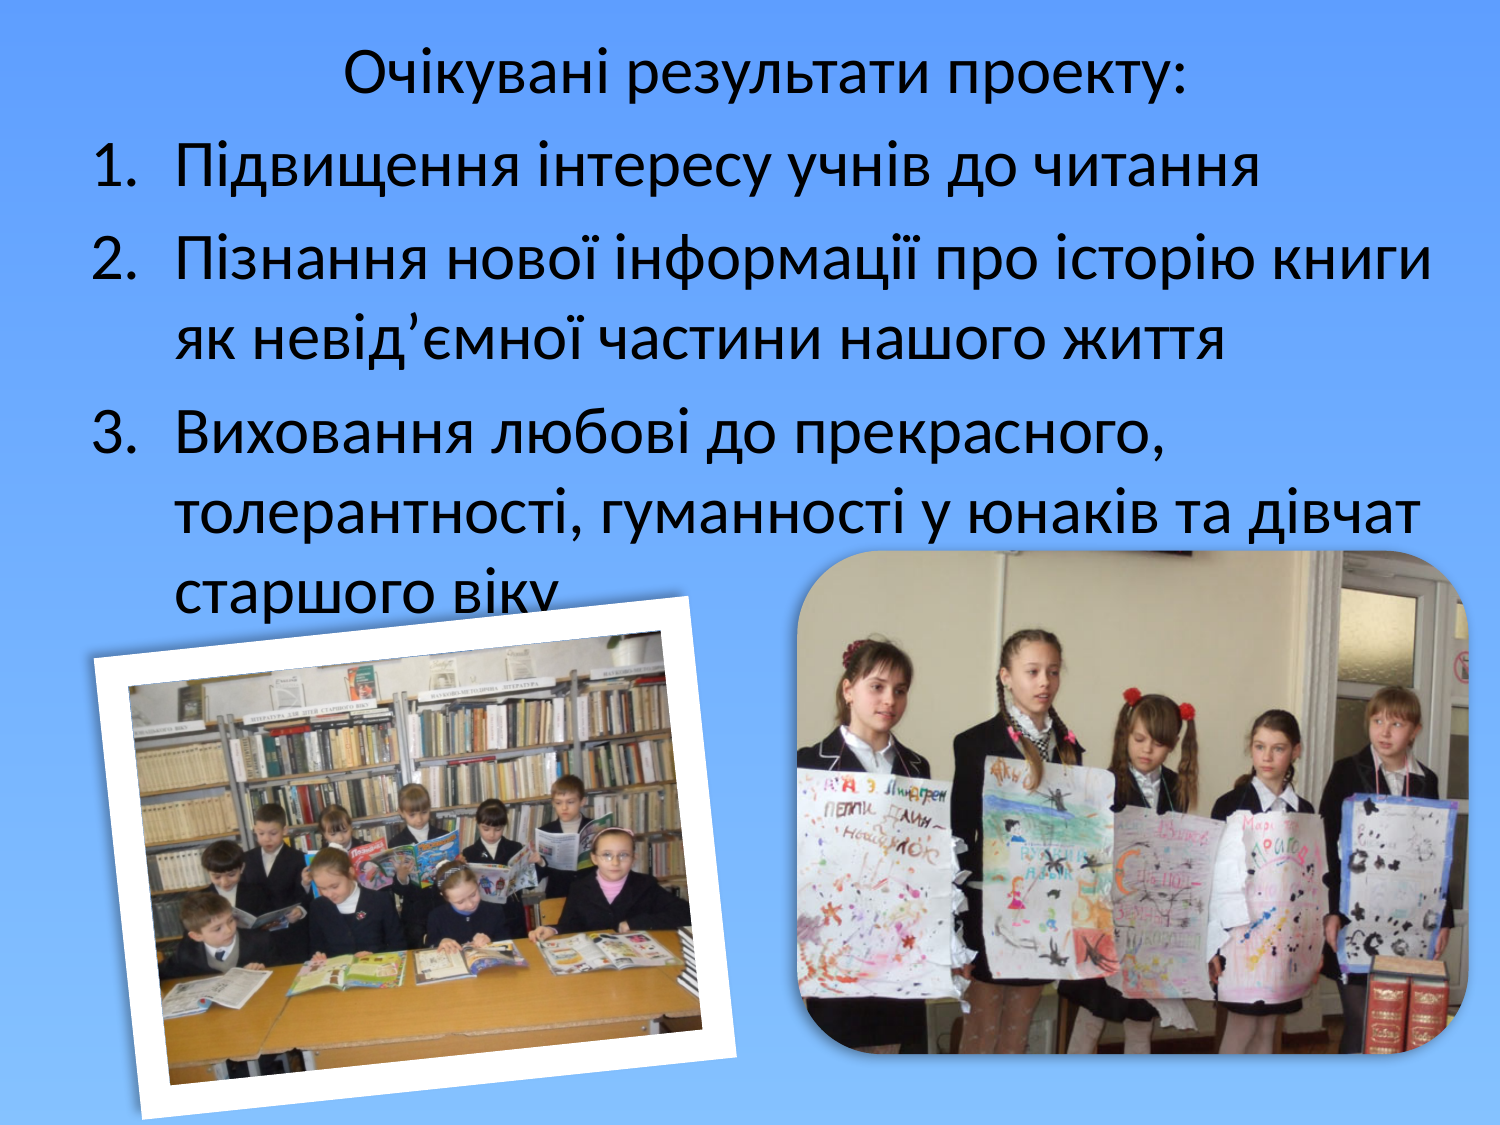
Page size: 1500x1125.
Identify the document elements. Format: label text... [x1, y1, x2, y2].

picture [796, 550, 1469, 1055]
list Очікувані результати проекту: Підвищення інтересу учнів до читання Пізнання нової інформації про історію книги як невід’ємної частини нашого життя Виховання любові до прекрасного, толерантності, гуманності у юнаків та дівчат старшого віку [75, 19, 1459, 1071]
picture [130, 632, 702, 1085]
